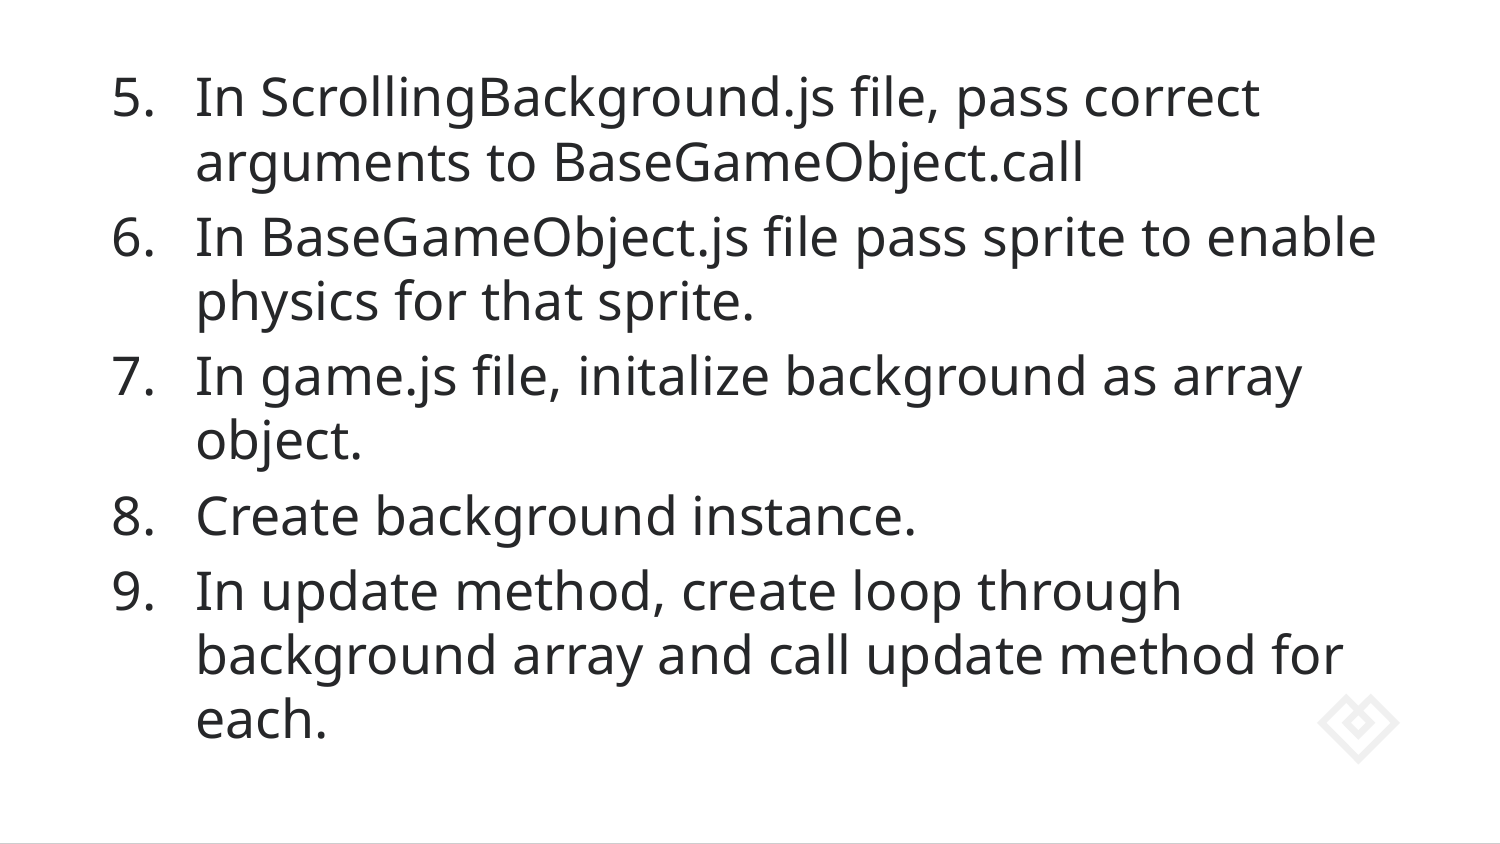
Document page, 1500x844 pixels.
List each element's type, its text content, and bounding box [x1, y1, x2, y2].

list In ScrollingBackground.js file, pass correct arguments to BaseGameObject.call In BaseGameObject.js file pass sprite to enable physics for that sprite. In game.js file, initalize background as array object. Create background instance. In update method, create loop through background array and call update method for each. [96, 55, 1400, 765]
